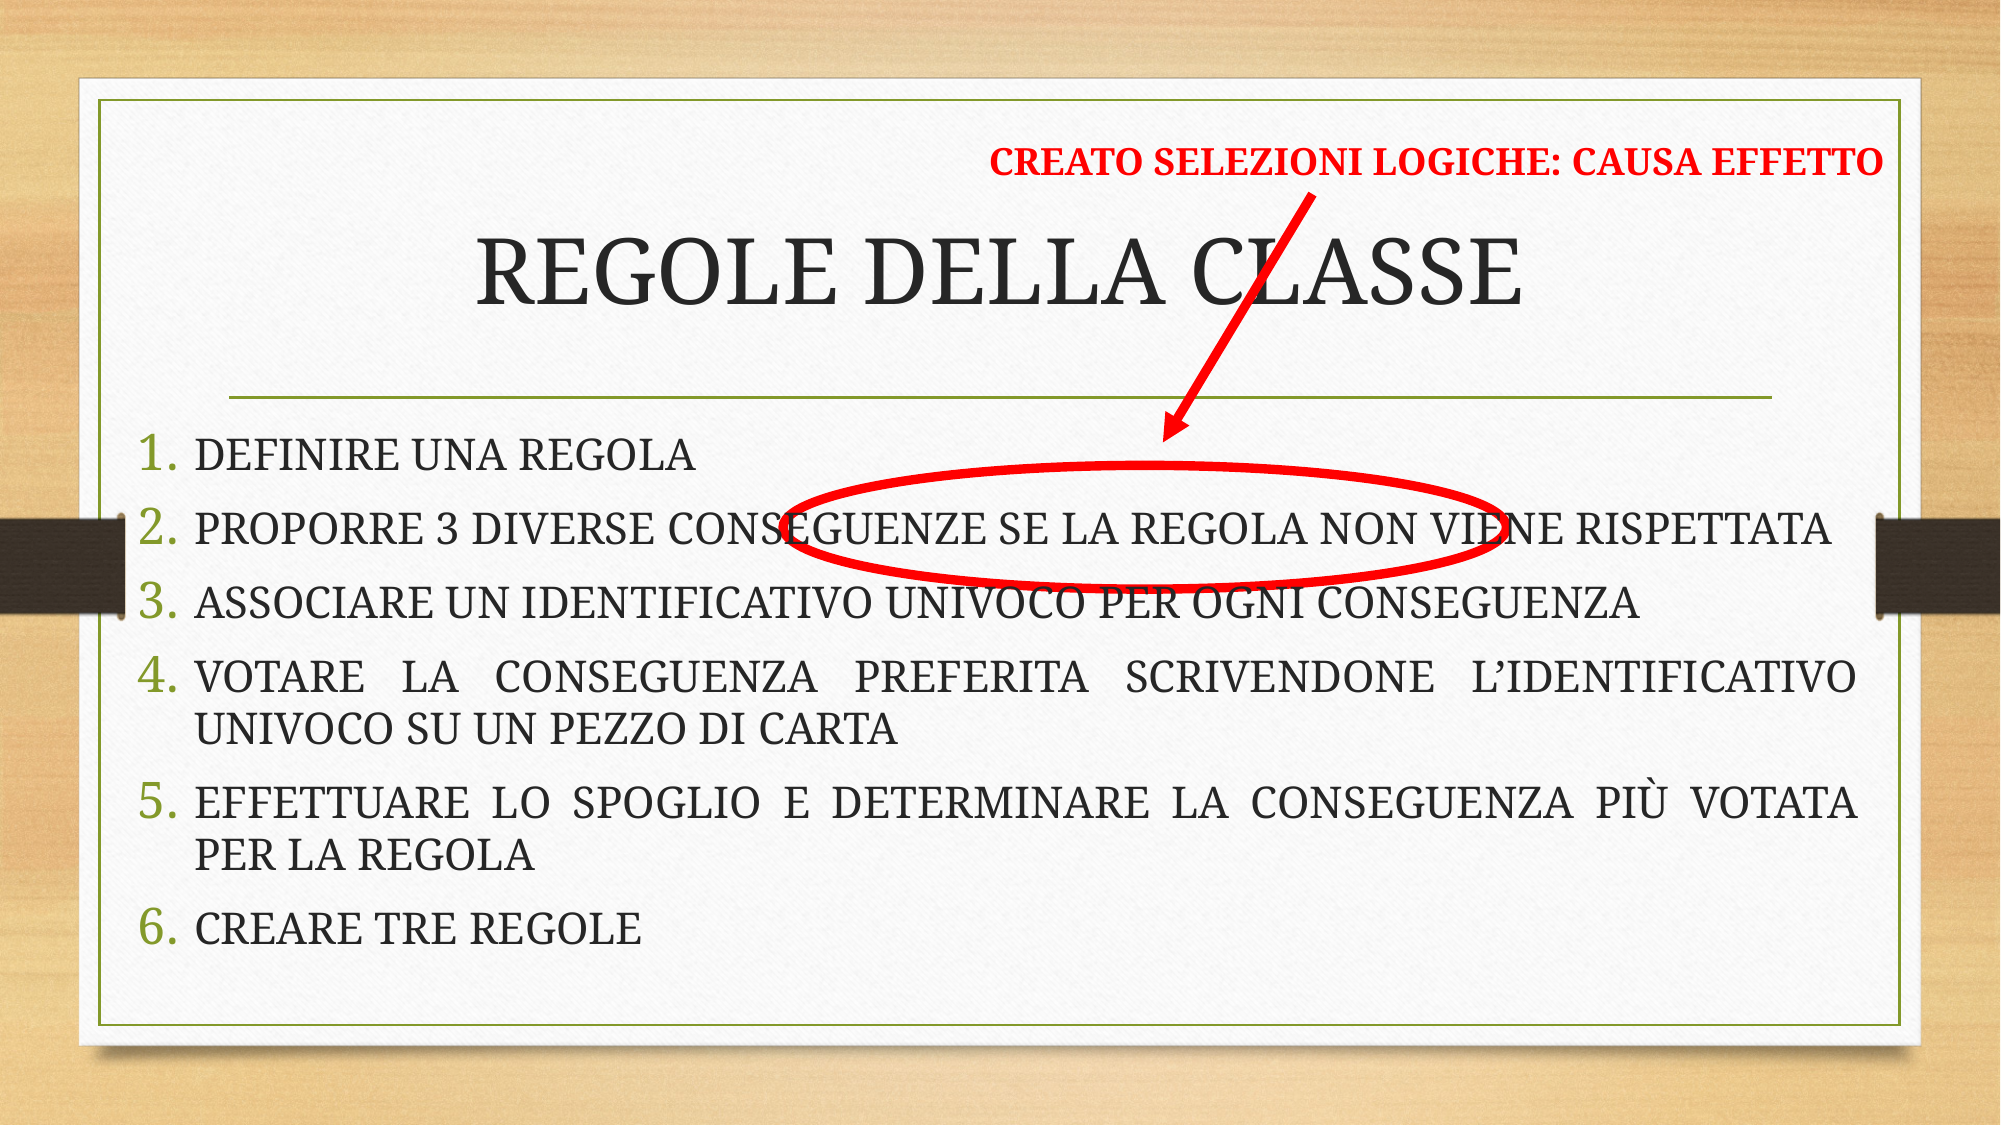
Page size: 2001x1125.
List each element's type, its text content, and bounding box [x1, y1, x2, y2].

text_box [1162, 193, 1313, 443]
title REGOLE DELLA CLASSE [1309, 191, 1788, 375]
picture [0, 0, 2001, 1125]
title REGOLE DELLA CLASSE [212, 161, 1308, 375]
text_box CREATO SELEZIONI LOGICHE: CAUSA EFFETTO [974, 130, 1901, 191]
list DEFINIRE UNA REGOLA PROPORRE 3 DIVERSE CONSEGUENZE SE LA REGOLA NON VIENE RISPETTATA ASSOCIARE UN IDENTIFICATIVO UNIVOCO PER OGNI CONSEGUENZA VOTARE LA CONSEGUENZA PREFERITA SCRIVENDONE L’IDENTIFICATIVO UNIVOCO SU UN PEZZO DI CARTA EFFETTUARE LO SPOGLIO E DETERMINARE LA CONSEGUENZA PIÙ VOTATA PER LA REGOLA CREARE TRE REGOLE [122, 419, 1874, 1073]
